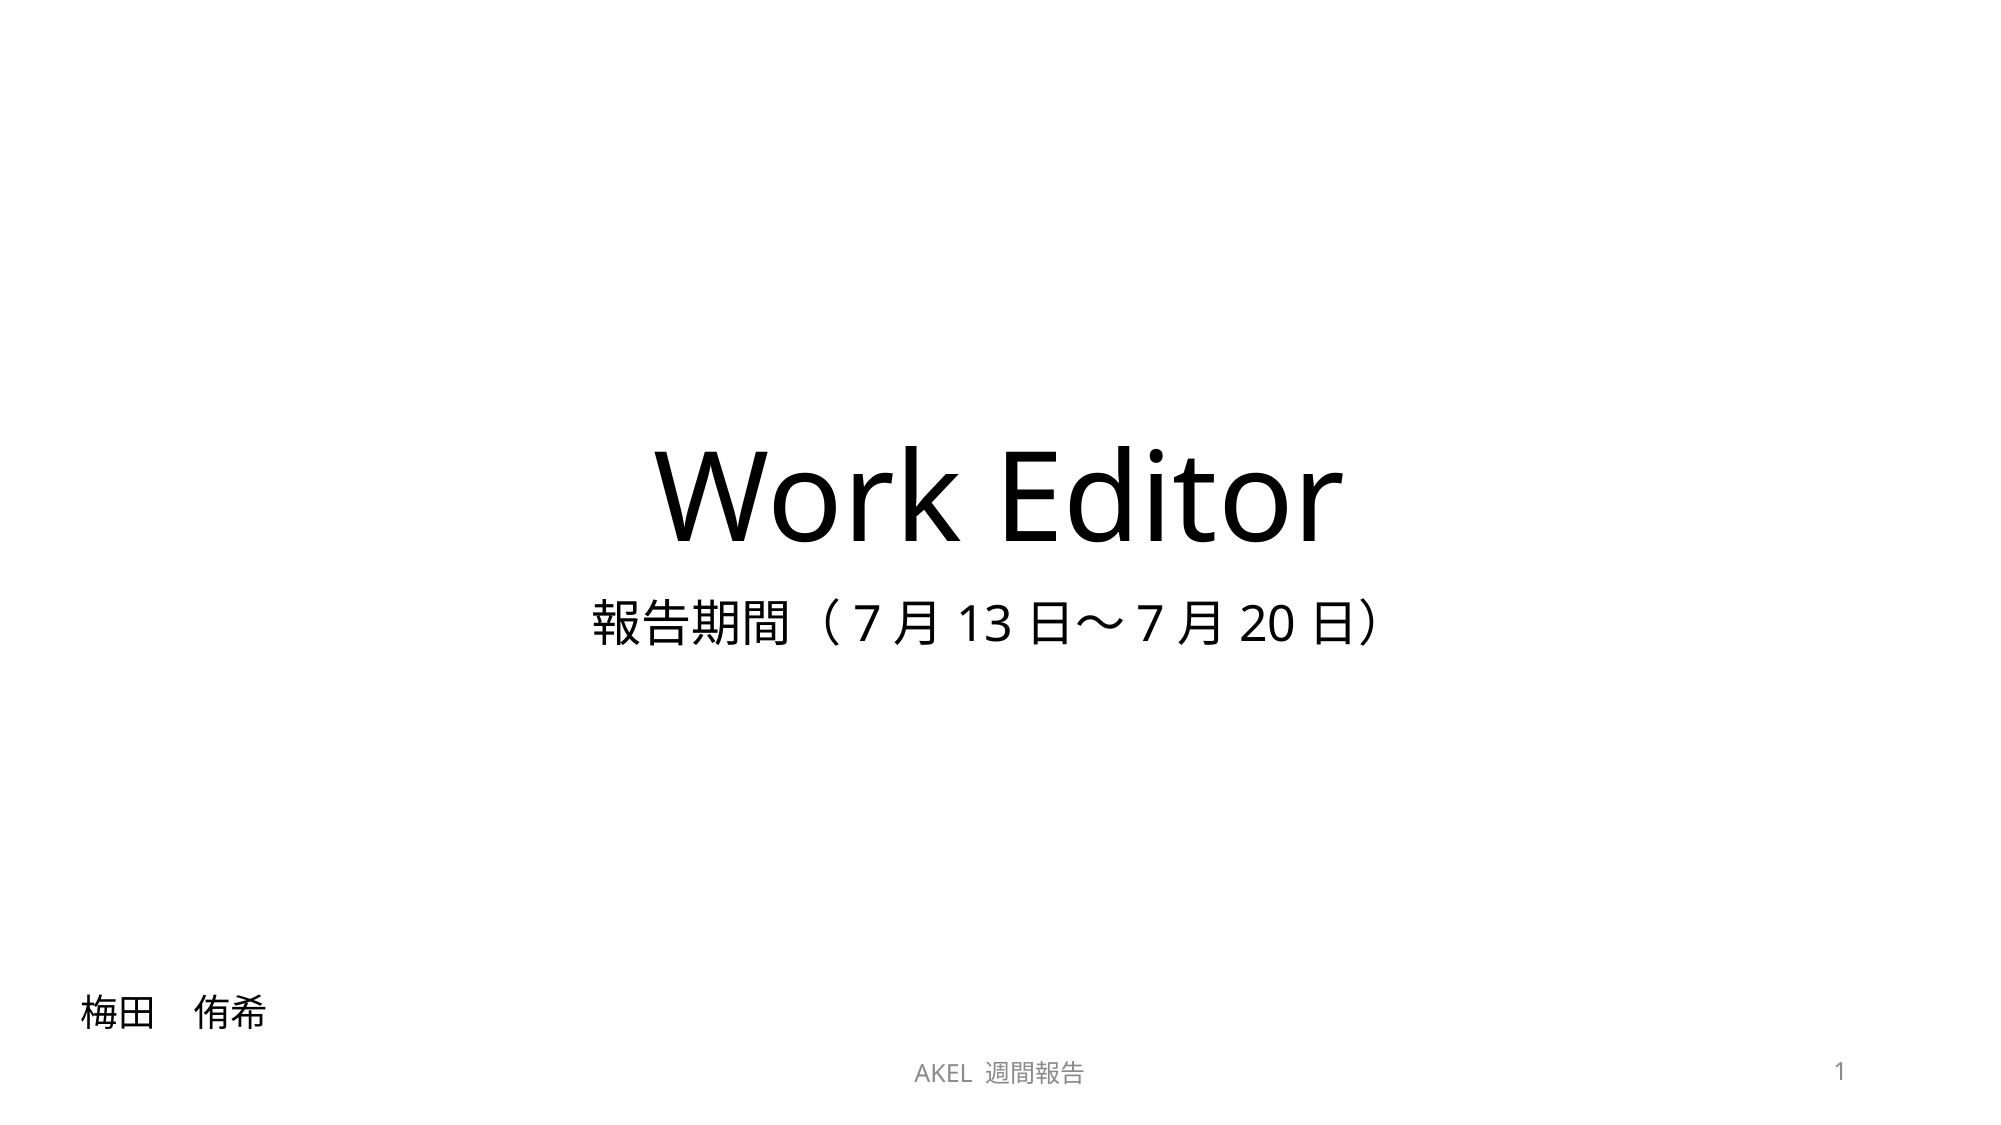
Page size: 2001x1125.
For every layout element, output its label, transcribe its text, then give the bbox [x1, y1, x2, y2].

text_box 梅田 侑希 [66, 982, 535, 1042]
footer AKEL 週間報告 [662, 1042, 1338, 1103]
title Work Editor [249, 184, 1750, 576]
slide_number 1 [1412, 1042, 1863, 1103]
subtitle 報告期間（7月13日～7月20日） [249, 590, 1750, 863]
